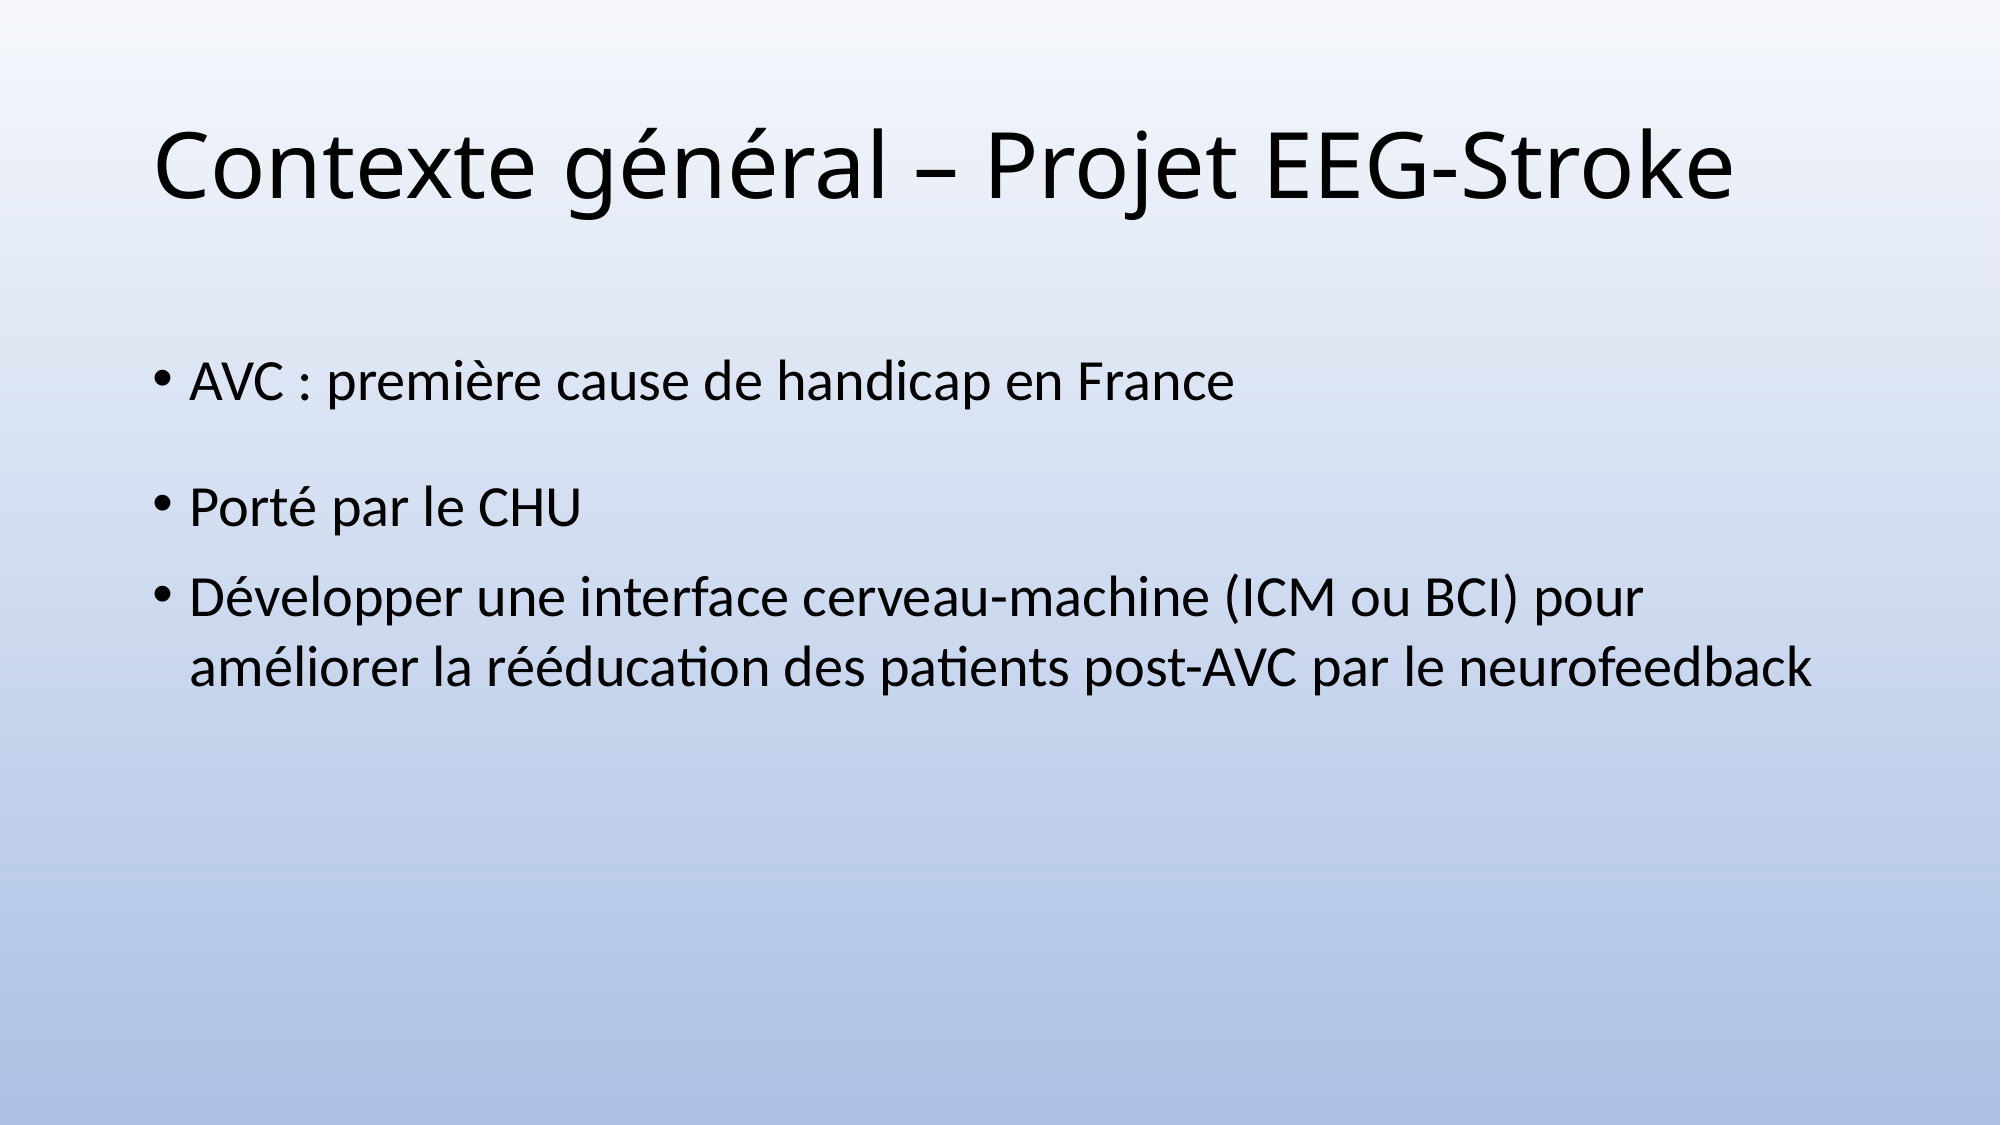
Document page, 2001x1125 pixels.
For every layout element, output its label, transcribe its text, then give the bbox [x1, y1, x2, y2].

title Contexte général – Projet EEG-Stroke [137, 59, 1863, 278]
list AVC : première cause de handicap en France Porté par le CHU Développer une interface cerveau-machine (ICM ou BCI) pour améliorer la rééducation des patients post-AVC par le neurofeedback [137, 299, 1863, 1014]
